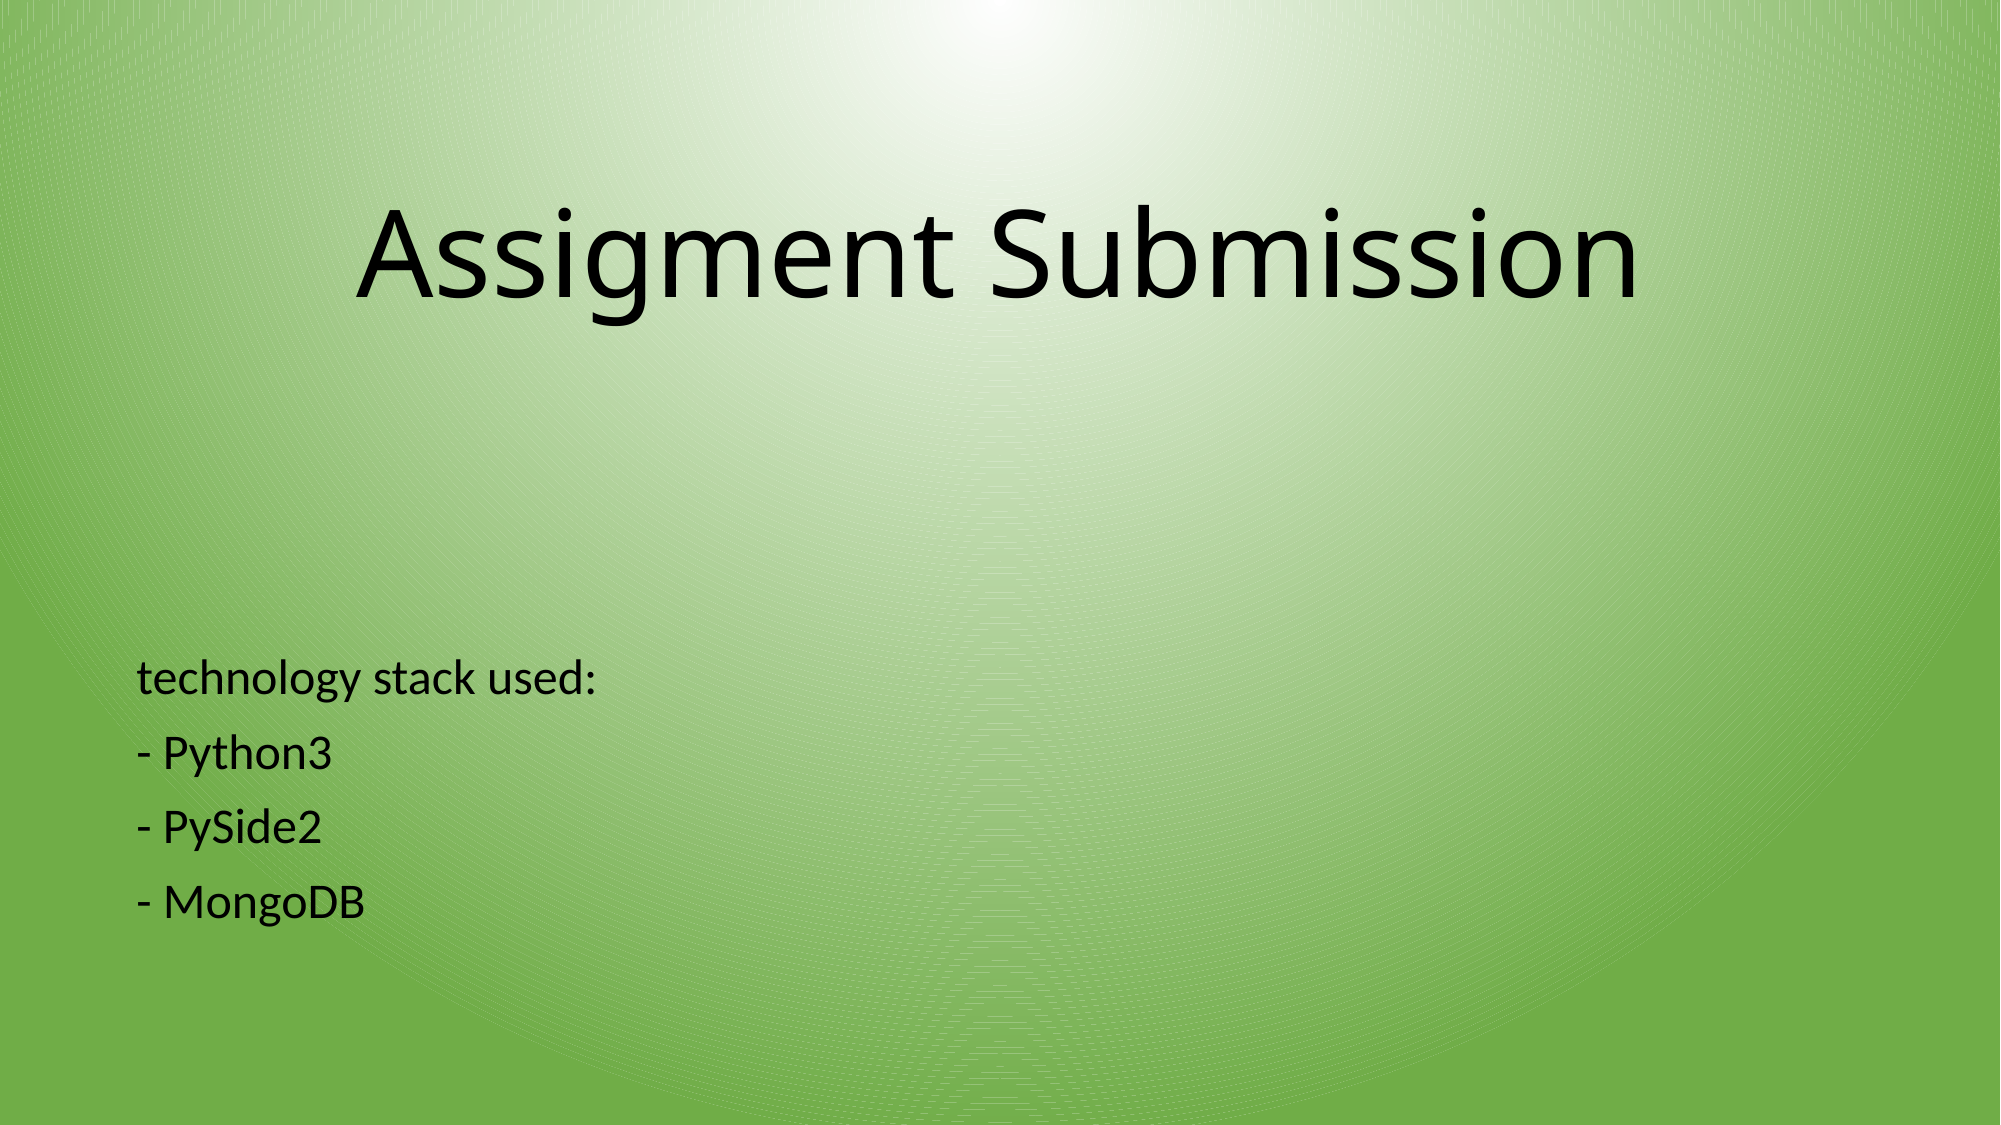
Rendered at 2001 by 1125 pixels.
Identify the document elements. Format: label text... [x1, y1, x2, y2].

subtitle technology stack used: - Python3 - PySide2 - MongoDB [121, 643, 619, 945]
title Assigment Submission [249, 184, 1750, 331]
text_box [859, 640, 1358, 941]
